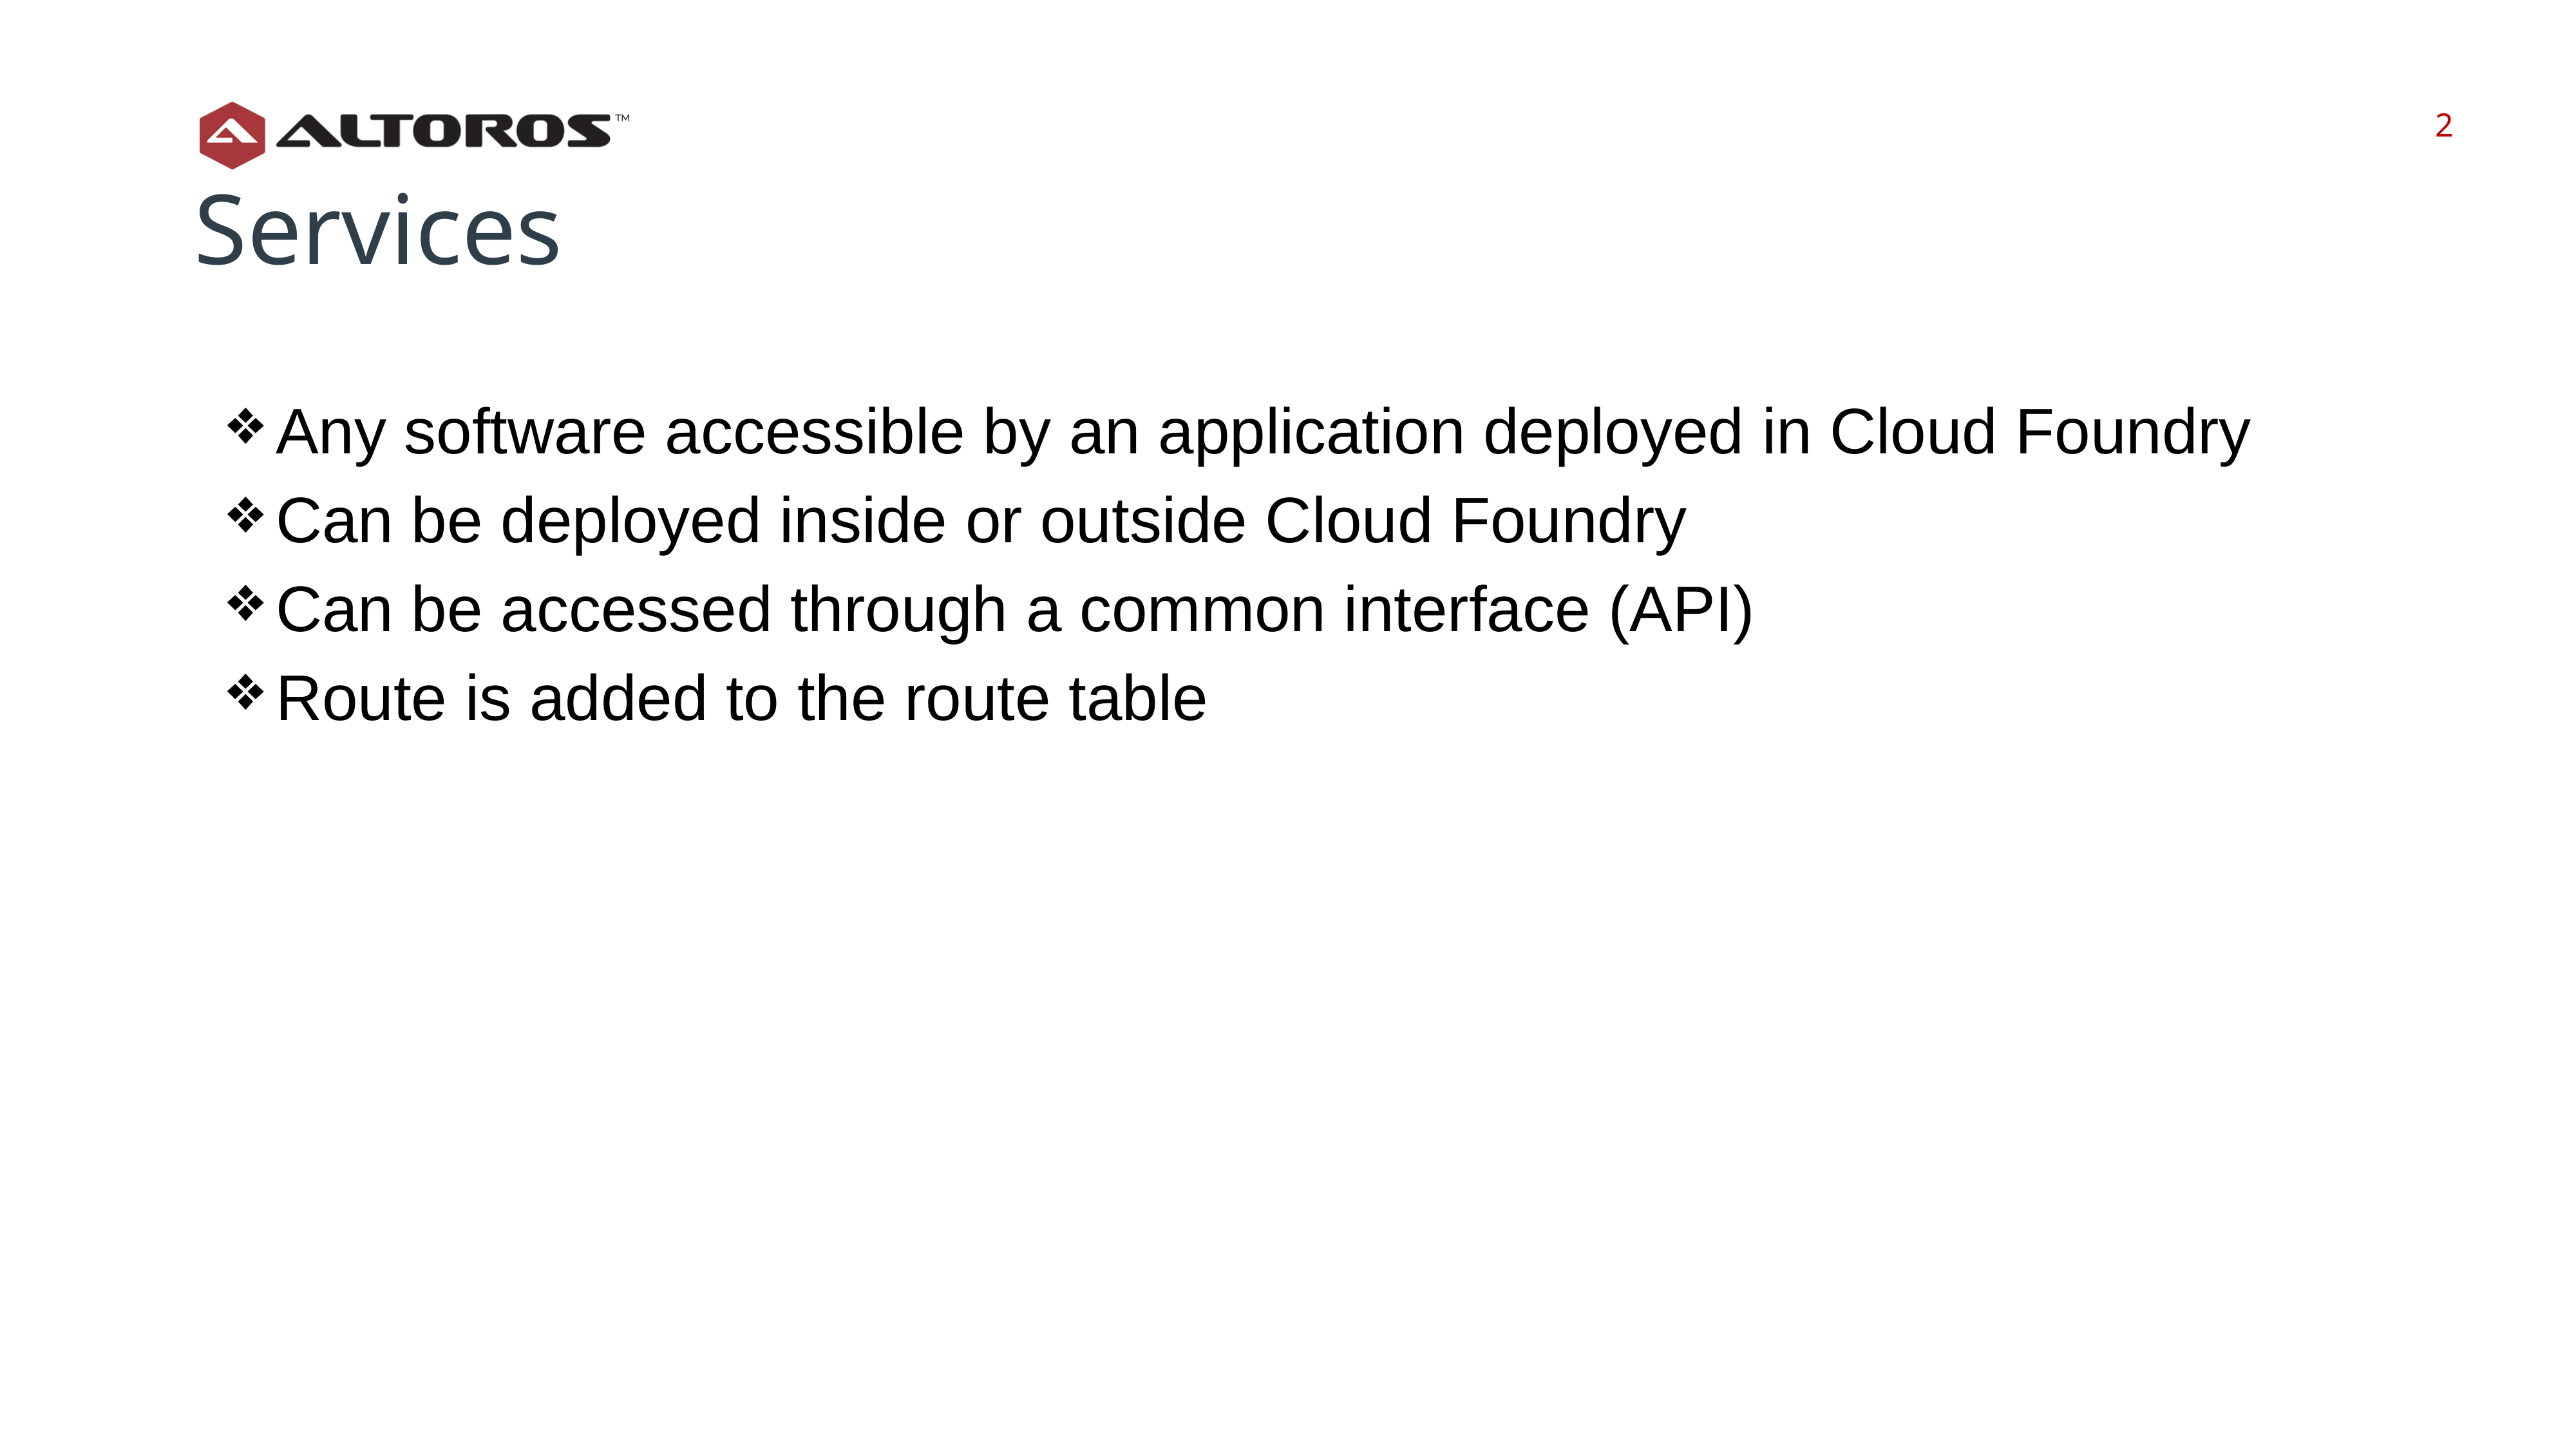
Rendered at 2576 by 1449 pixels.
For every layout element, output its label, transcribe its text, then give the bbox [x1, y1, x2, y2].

picture [200, 102, 629, 158]
text_box Services [194, 158, 1935, 292]
text_box Any software accessible by an application deployed in Cloud Foundry Can be deployed inside or outside Cloud Foundry Can be accessed through a common interface (API) Route is added to the route table [218, 368, 2468, 1372]
slide_number ‹#› [2421, 107, 2468, 147]
